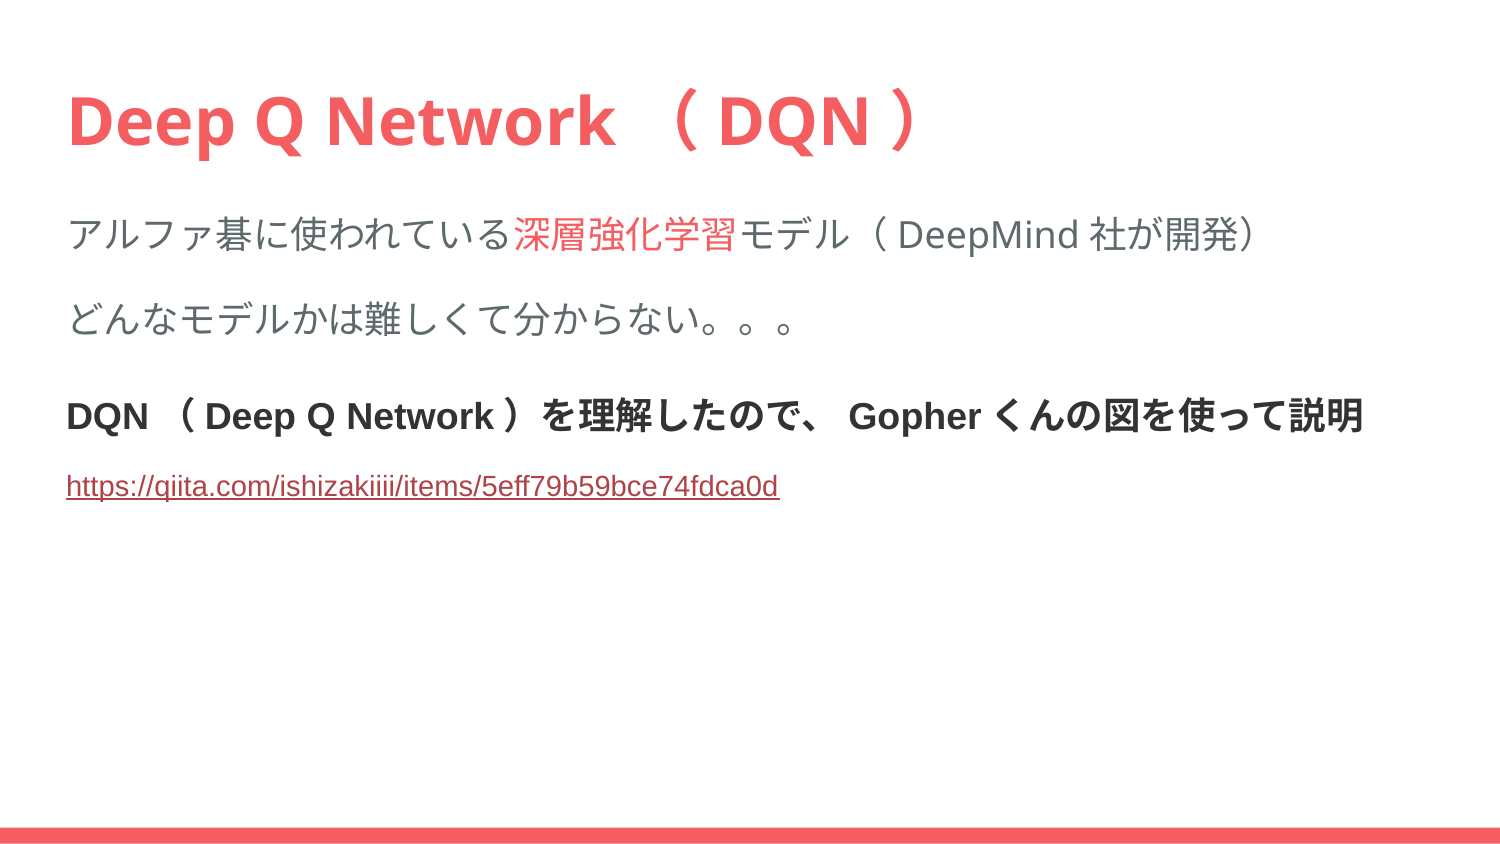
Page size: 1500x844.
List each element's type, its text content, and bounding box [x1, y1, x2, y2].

list アルファ碁に使われている深層強化学習モデル（DeepMind社が開発） どんなモデルかは難しくて分からない。。。 DQN（Deep Q Network）を理解したので、Gopherくんの図を使って説明 https://qiita.com/ishizakiiii/items/5eff79b59bce74fdca0d [51, 189, 1449, 750]
title Deep Q Network（DQN） [51, 64, 1449, 167]
